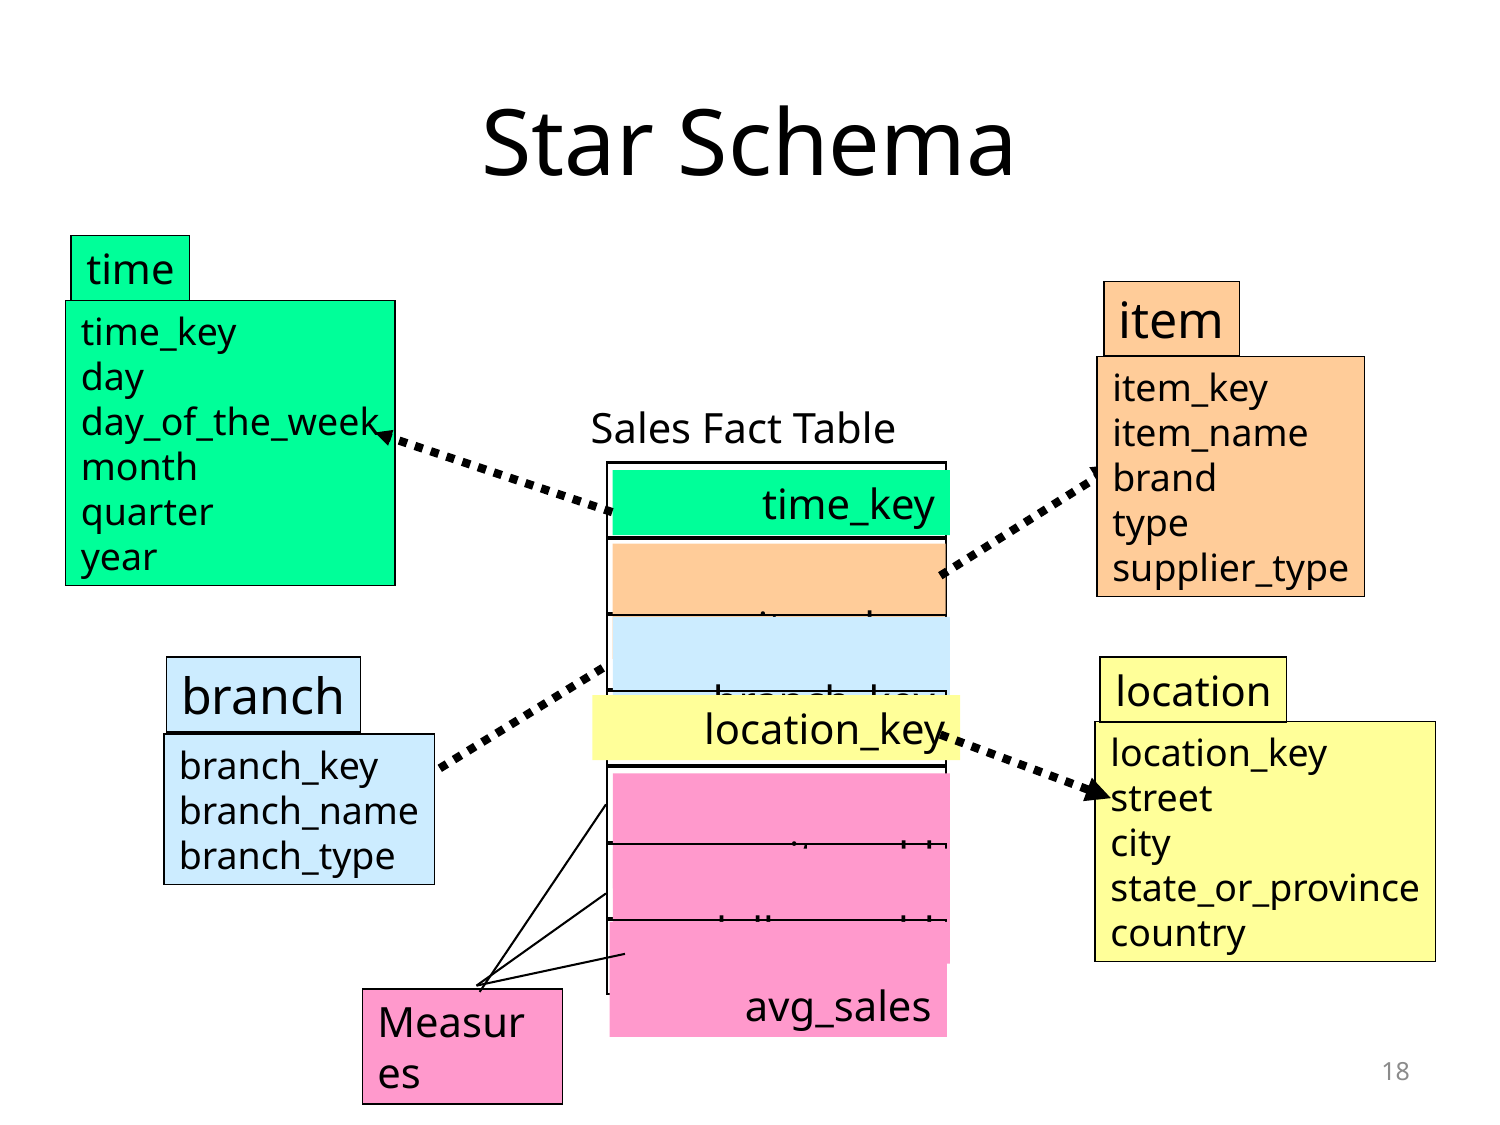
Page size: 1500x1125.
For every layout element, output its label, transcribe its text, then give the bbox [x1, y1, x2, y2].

text_box [607, 511, 946, 537]
text_box [607, 538, 946, 613]
text_box [607, 615, 946, 689]
text_box [607, 691, 946, 695]
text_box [74, 235, 387, 589]
text_box dollars_sold [612, 848, 950, 964]
text_box [607, 843, 946, 918]
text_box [175, 656, 423, 887]
text_box avg_sales [609, 921, 947, 1037]
text_box time_key [612, 470, 950, 536]
text_box [1097, 787, 1102, 800]
text_box [607, 767, 946, 842]
text_box [1078, 295, 1488, 1002]
title Star Schema [75, 45, 1425, 233]
slide_number 18 [1074, 1042, 1425, 1103]
text_box branch_key [612, 616, 950, 695]
text_box [607, 761, 946, 766]
text_box item_key [612, 543, 946, 615]
text_box location_key [592, 695, 961, 761]
text_box units_sold [612, 773, 950, 848]
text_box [1108, 656, 1423, 965]
text_box Sales Fact Table [575, 394, 912, 460]
text_box [607, 462, 946, 511]
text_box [1108, 280, 1353, 599]
text_box Measures [362, 988, 563, 1104]
